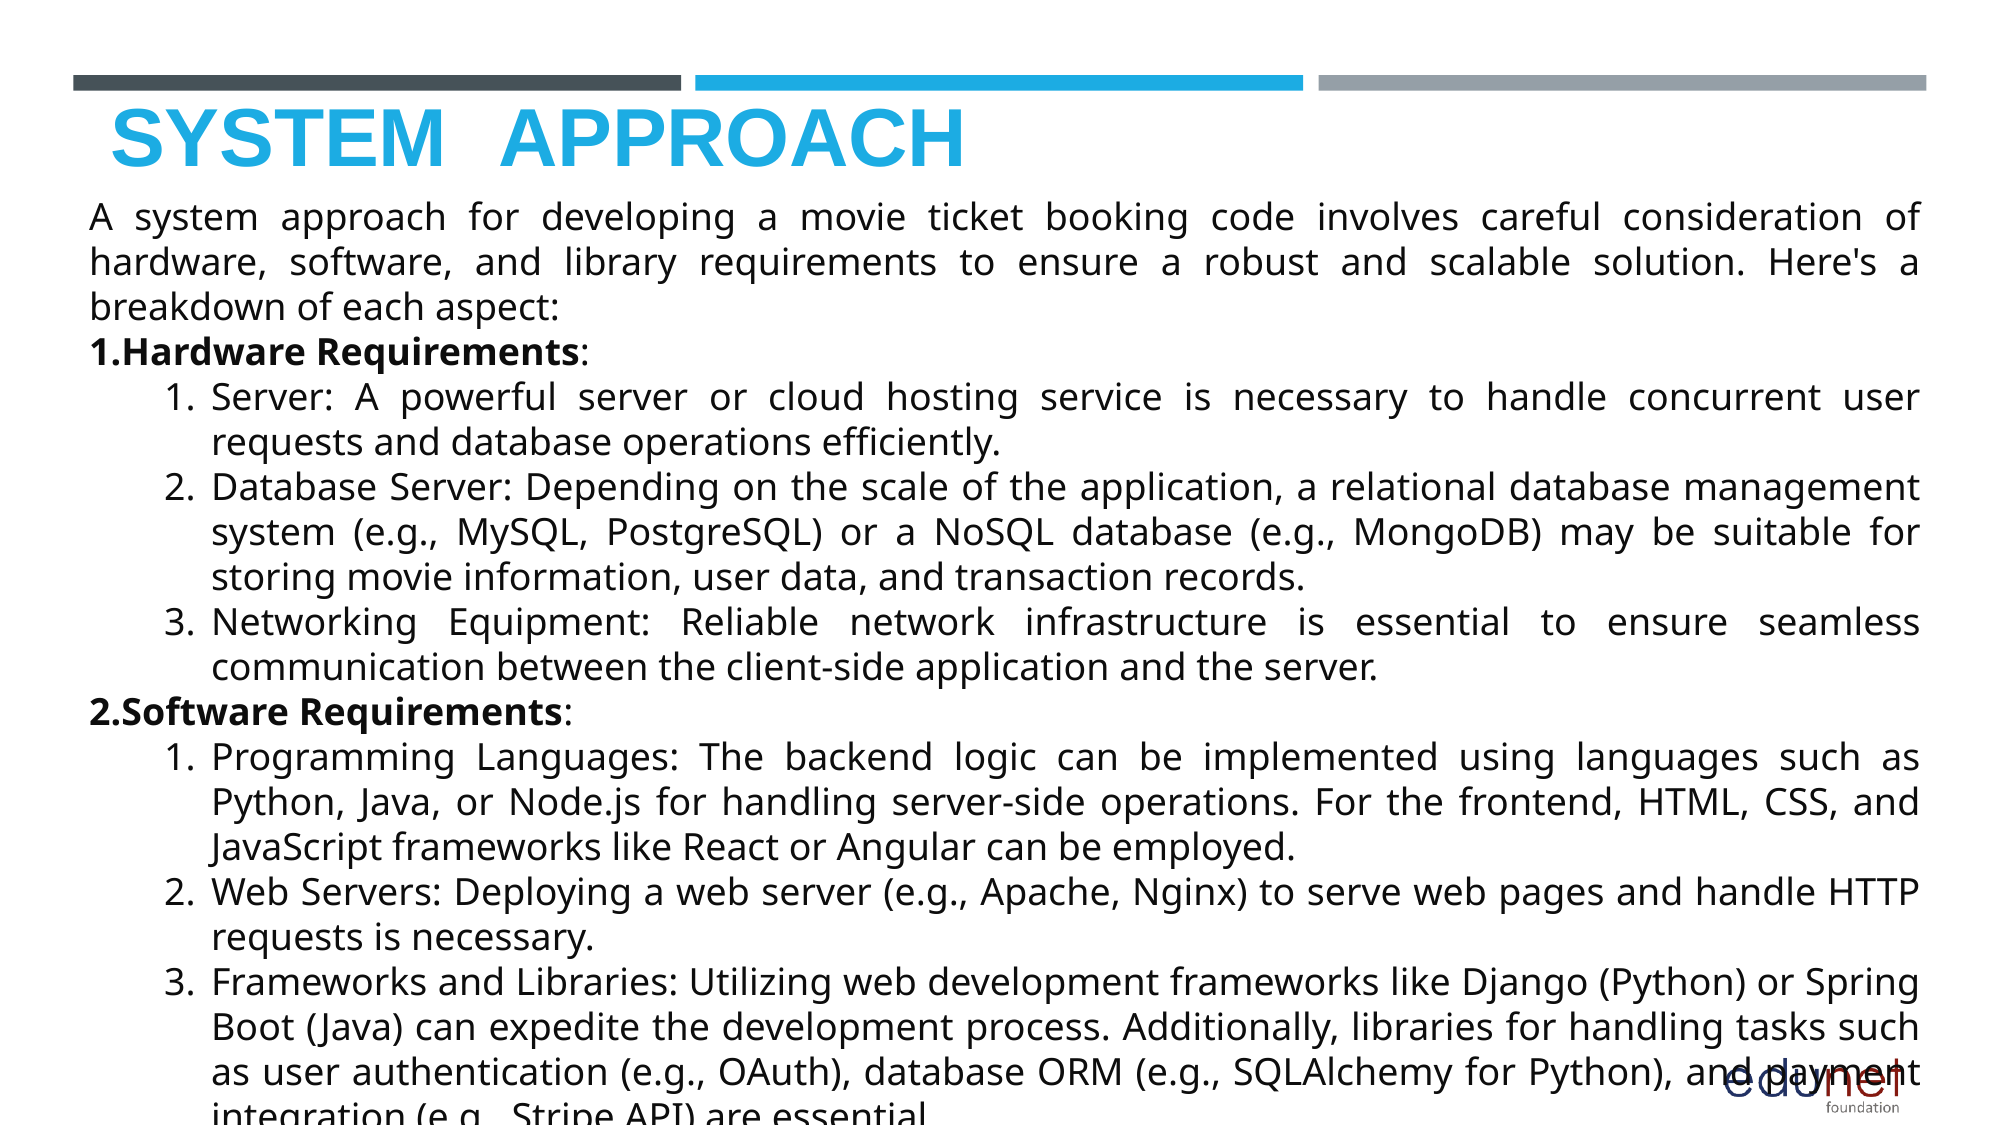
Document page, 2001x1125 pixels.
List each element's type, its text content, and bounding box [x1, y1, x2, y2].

text_box A system approach for developing a movie ticket booking code involves careful consideration of hardware, software, and library requirements to ensure a robust and scalable solution. Here's a breakdown of each aspect: Hardware Requirements: Server: A powerful server or cloud hosting service is necessary to handle concurrent user requests and database operations efficiently. Database Server: Depending on the scale of the application, a relational database management system (e.g., MySQL, PostgreSQL) or a NoSQL database (e.g., MongoDB) may be suitable for storing movie information, user data, and transaction records. Networking Equipment: Reliable network infrastructure is essential to ensure seamless communication between the client-side application and the server. Software Requirements: Programming Languages: The backend logic can be implemented using languages such as Python, Java, or Node.js for handling server-side operations. For the frontend, HTML, CSS, and JavaScript frameworks like React or Angular can be employed. Web Servers: Deploying a web server (e.g., Apache, Nginx) to serve web pages and handle HTTP requests is necessary. Frameworks and Libraries: Utilizing web development frameworks like Django (Python) or Spring Boot (Java) can expedite the development process. Additionally, libraries for handling tasks such as user authentication (e.g., OAuth), database ORM (e.g., SQLAlchemy for Python), and payment integration (e.g., Stripe API) are essential. [74, 185, 1937, 1125]
title SYSTEM APPROACH [108, 81, 969, 185]
